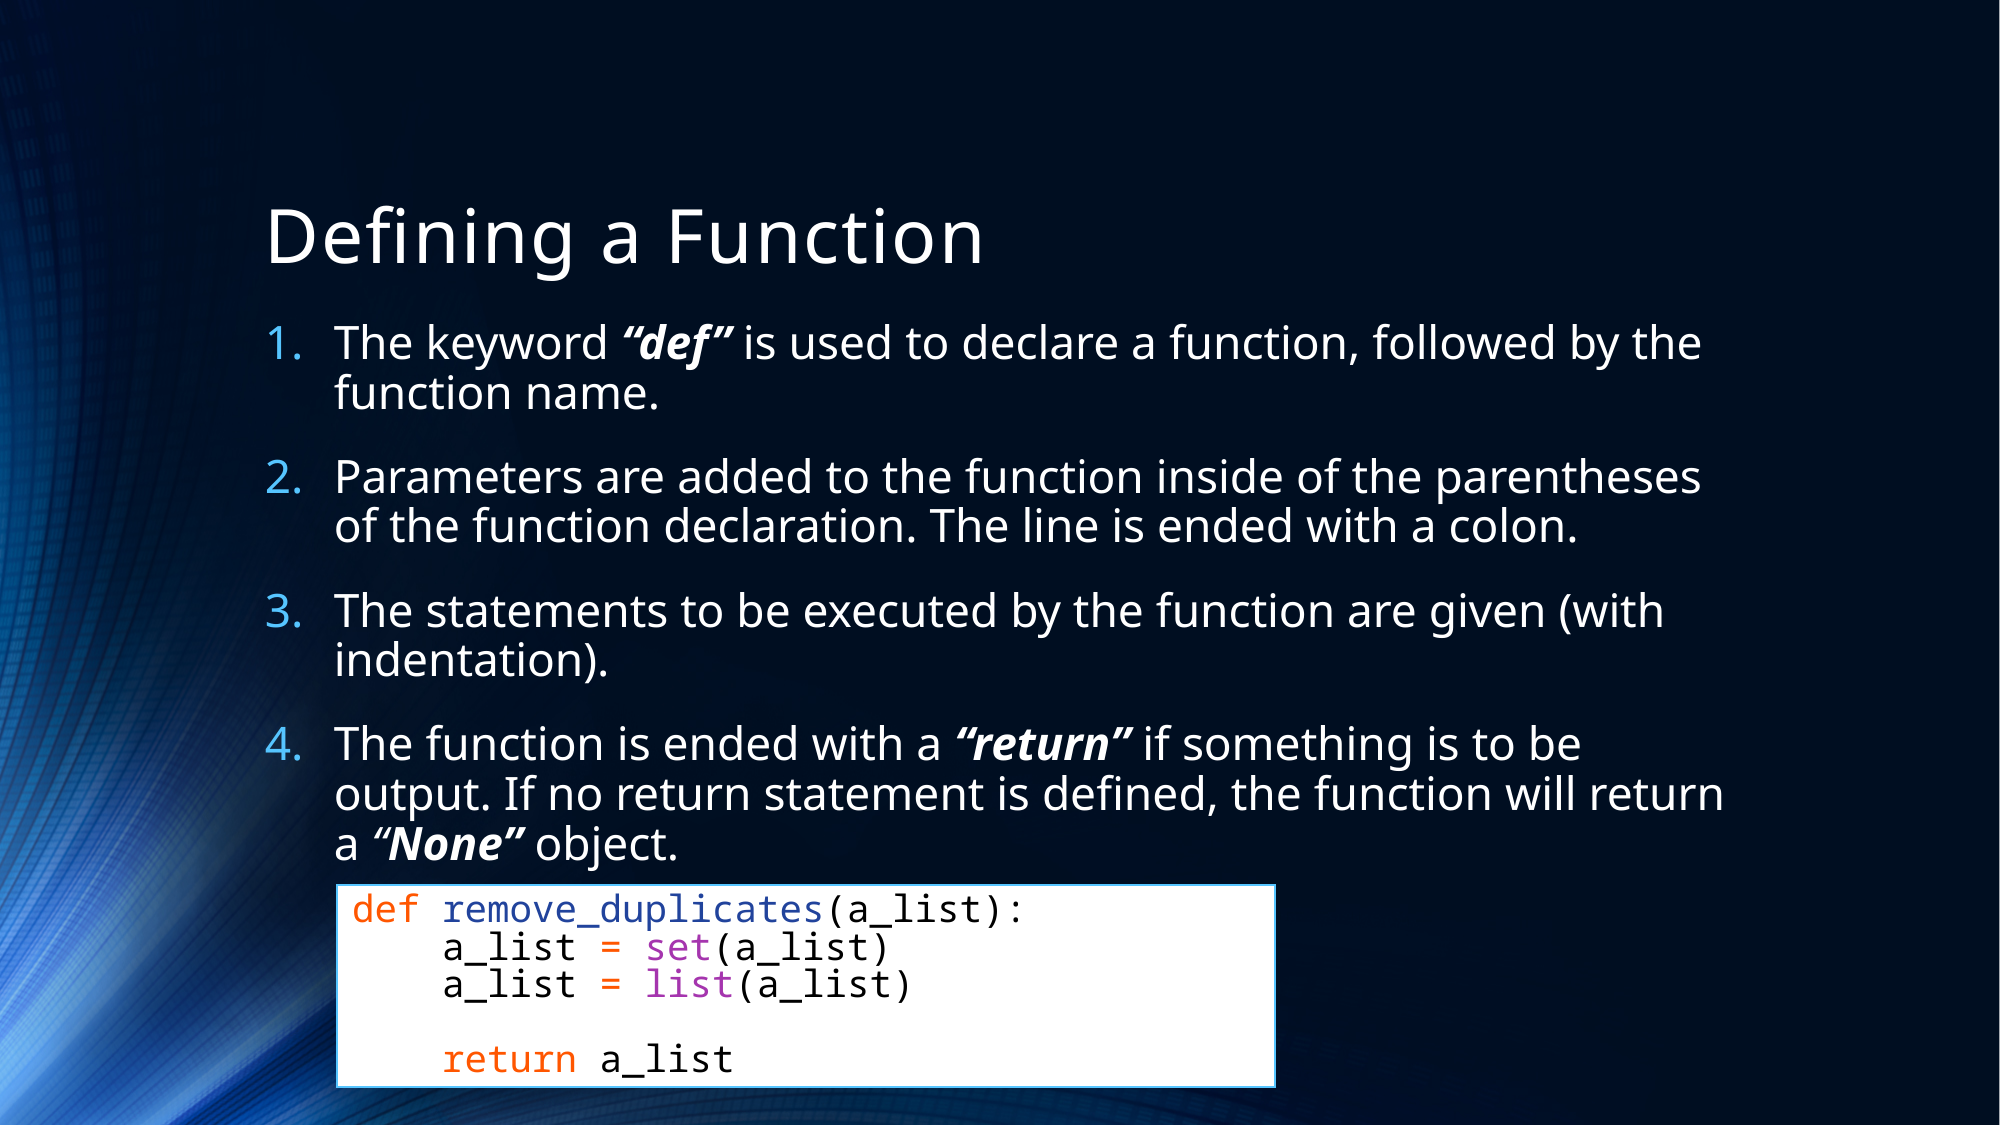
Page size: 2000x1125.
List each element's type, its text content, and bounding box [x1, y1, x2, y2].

picture [0, 0, 2000, 1125]
list The keyword “def” is used to declare a function, followed by the function name. Parameters are added to the function inside of the parentheses of the function declaration. The line is ended with a colon. The statements to be executed by the function are given (with indentation). The function is ended with a “return” if something is to be output. If no return statement is defined, the function will return a “None” object. [249, 312, 1749, 886]
title Defining a Function [249, 62, 1750, 288]
text_box def remove_duplicates(a_list): a_list = set(a_list) a_list = list(a_list) return a_list [336, 884, 1276, 1088]
